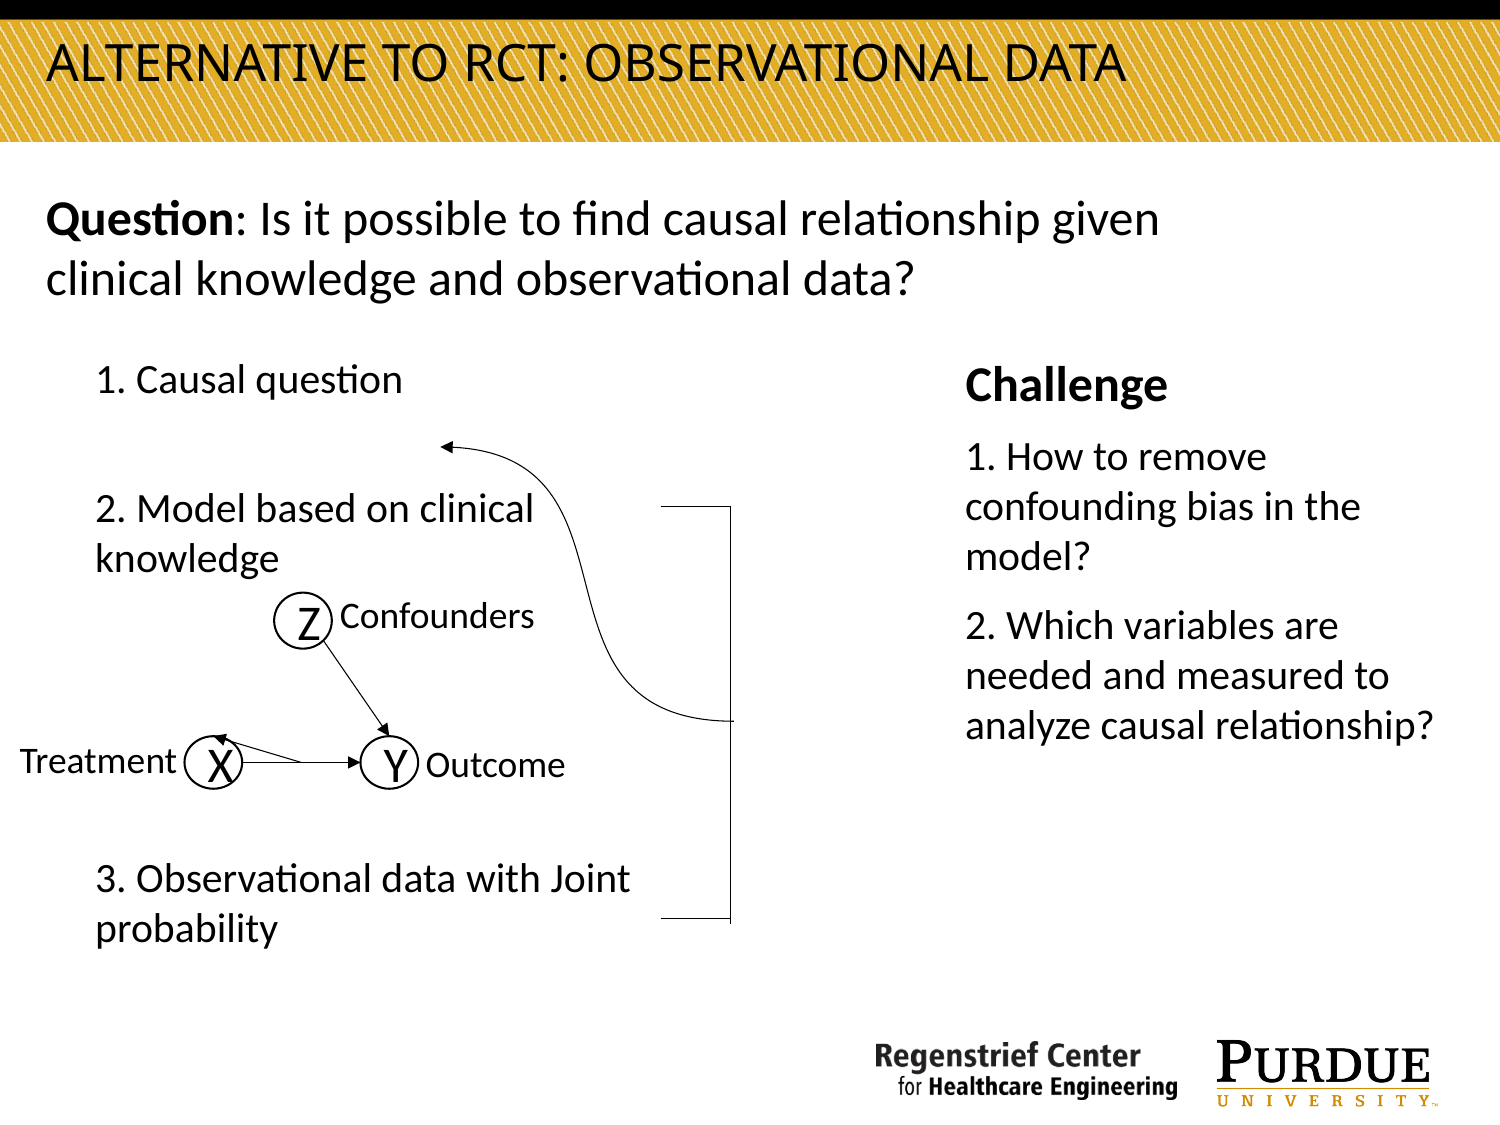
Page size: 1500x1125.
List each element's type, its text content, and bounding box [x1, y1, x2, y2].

text_box Question: Is it possible to find causal relationship given clinical knowledge and observational data? [31, 178, 1238, 313]
text_box Challenge [950, 344, 1360, 420]
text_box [440, 446, 734, 925]
text_box 2. Which variables are needed and measured to analyze causal relationship? [950, 590, 1453, 756]
text_box 1. How to remove confounding bias in the model? [950, 421, 1453, 587]
list Alternative to rct: observational data [31, 29, 1375, 143]
text_box 2. Model based on clinical knowledge [80, 473, 440, 583]
picture [876, 1041, 1177, 1100]
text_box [4, 583, 604, 794]
